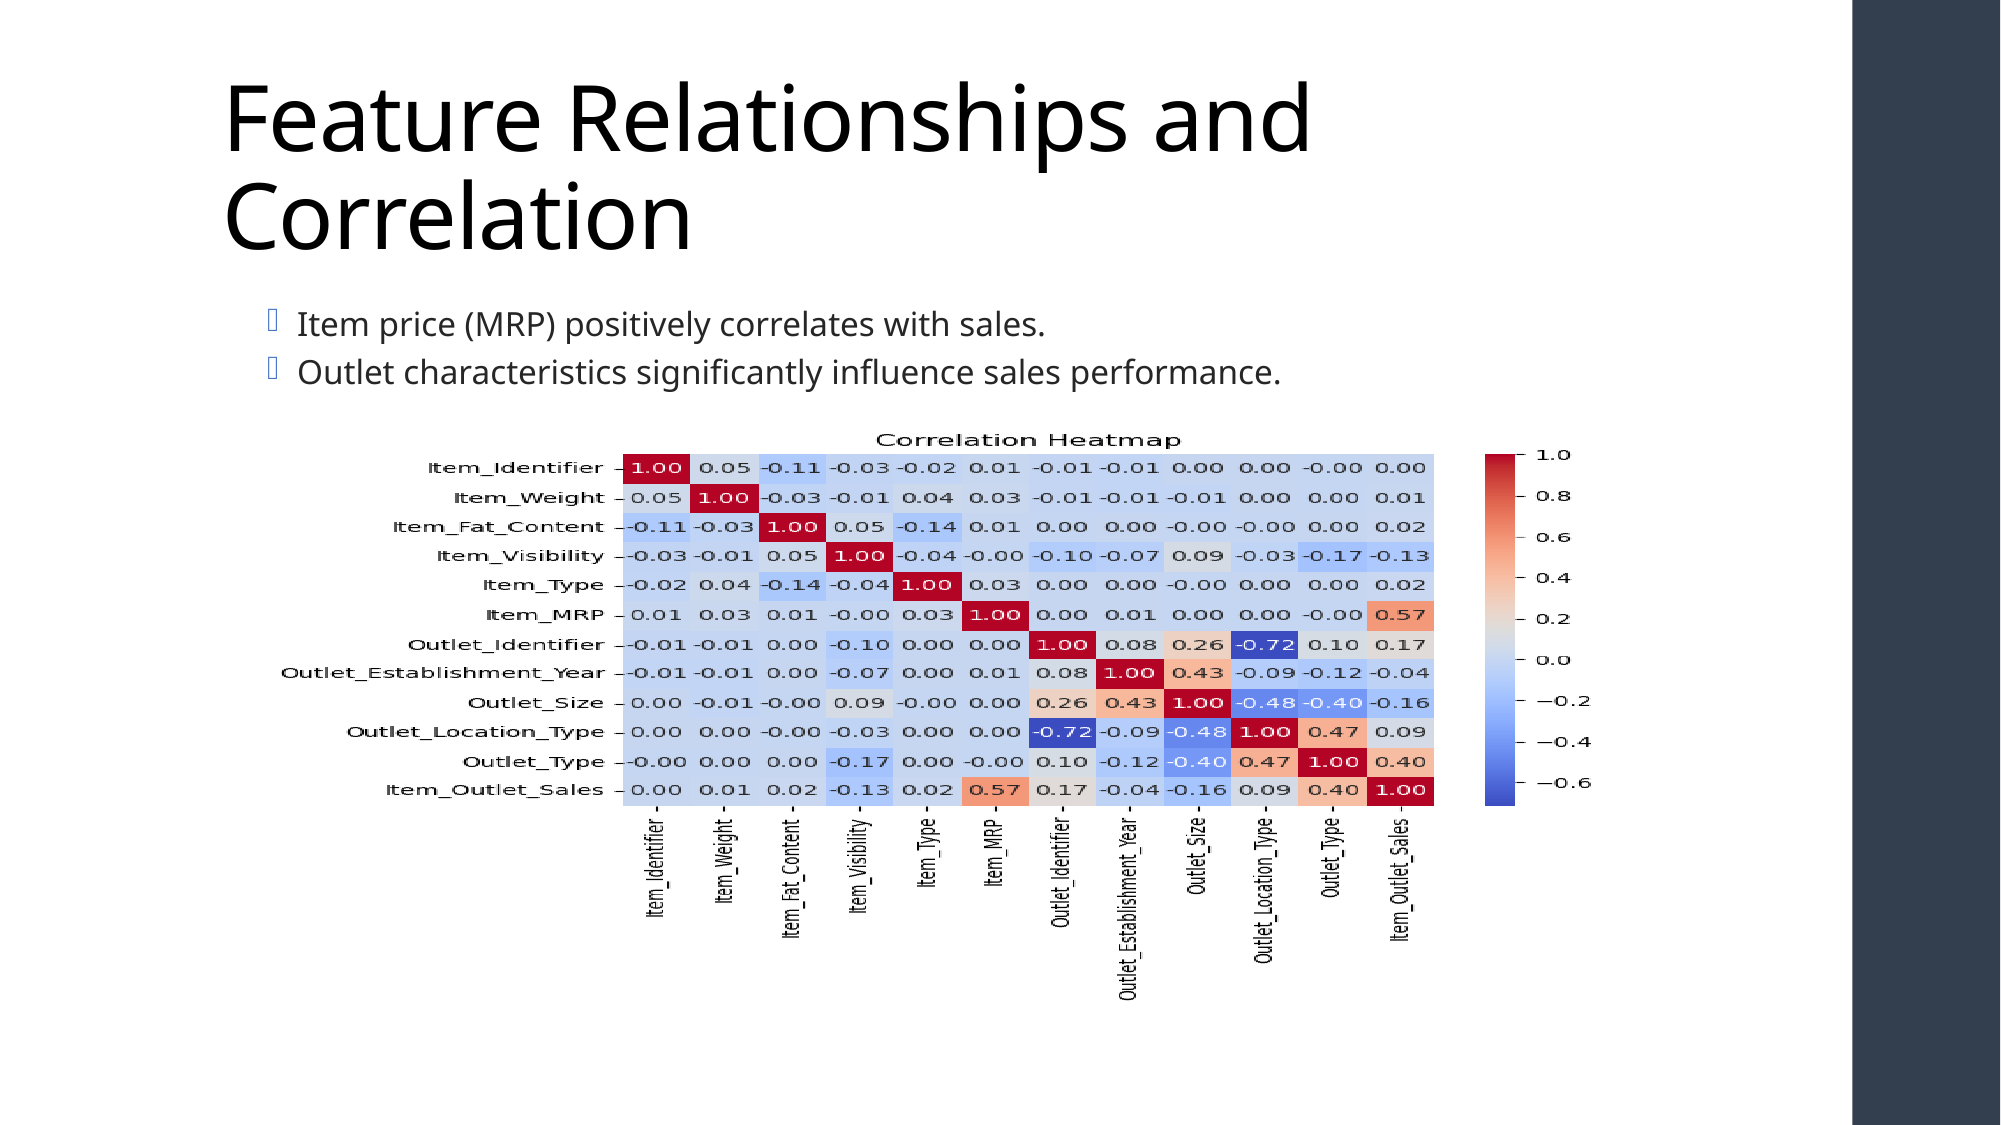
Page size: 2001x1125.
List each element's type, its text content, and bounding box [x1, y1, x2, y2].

picture [252, 419, 1664, 1014]
title Feature Relationships and Correlation [206, 60, 1797, 278]
list Item price (MRP) positively correlates with sales. Outlet characteristics significantly influence sales performance. [206, 299, 1617, 1014]
